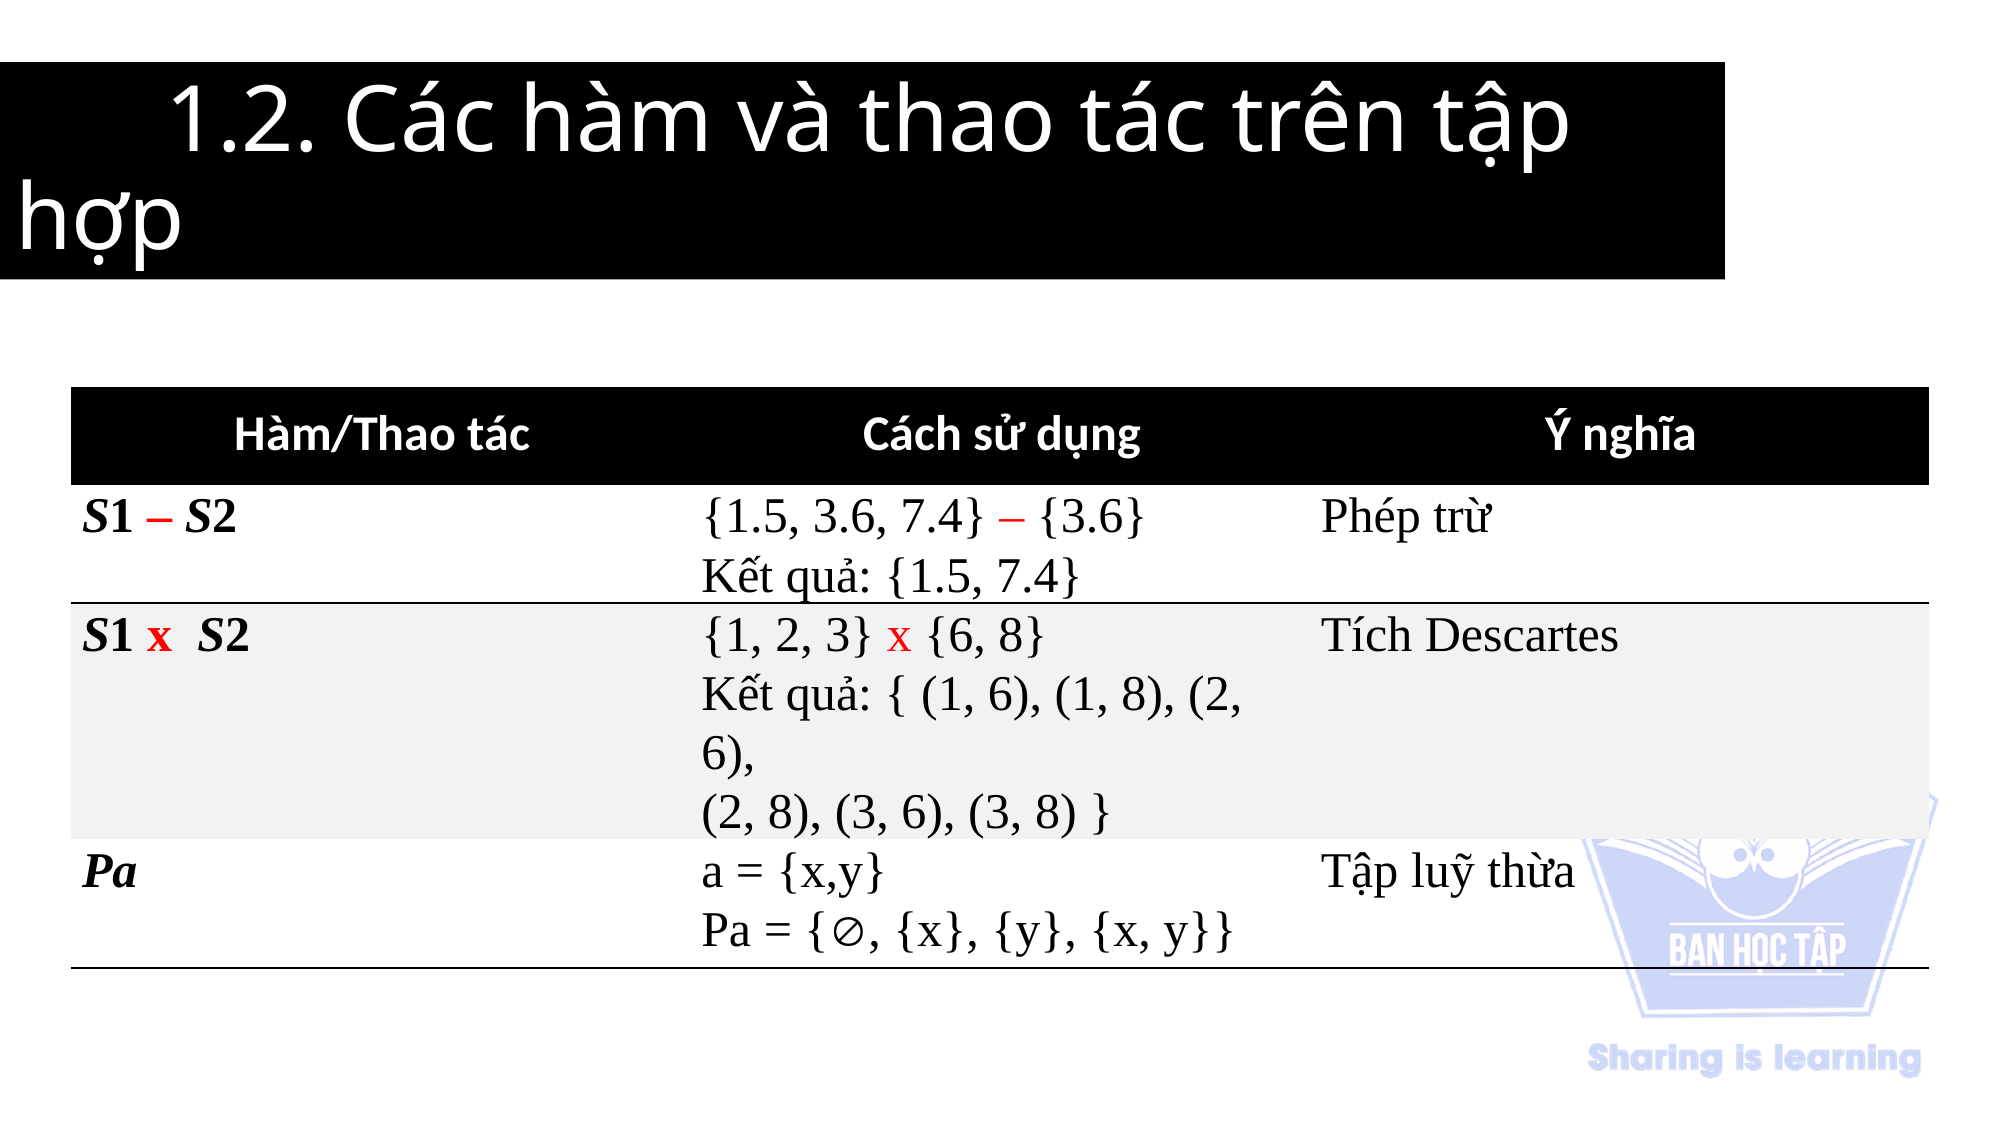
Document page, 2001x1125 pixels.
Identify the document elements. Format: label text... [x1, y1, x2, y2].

table_cell Pa [71, 839, 690, 967]
table_cell Tập luỹ thừa [1310, 839, 1929, 967]
table_header Hàm/Thao tác [71, 387, 690, 485]
table_cell {1, 2, 3} x {6, 8} Kết quả: { (1, 6), (1, 8), (2, 6), (2, 8), (3, 6), (3, 8) } [690, 604, 1310, 839]
table_cell a = {x,y} Pa = {Æ, {x}, {y}, {x, y}} [690, 839, 1310, 967]
table_cell Tích Descartes [1310, 604, 1929, 839]
table_cell {1.5, 3.6, 7.4} – {3.6} Kết quả: {1.5, 7.4} [690, 485, 1310, 602]
picture [1472, 602, 2001, 1125]
table_cell S1 x S2 [71, 604, 690, 839]
table_cell S1 – S2 [71, 485, 690, 602]
table_header Ý nghĩa [1310, 387, 1929, 485]
table_header Cách sử dụng [690, 387, 1310, 485]
table_cell Phép trừ [1310, 485, 1929, 602]
title 1.2. Các hàm và thao tác trên tập hợp [0, 62, 1725, 280]
